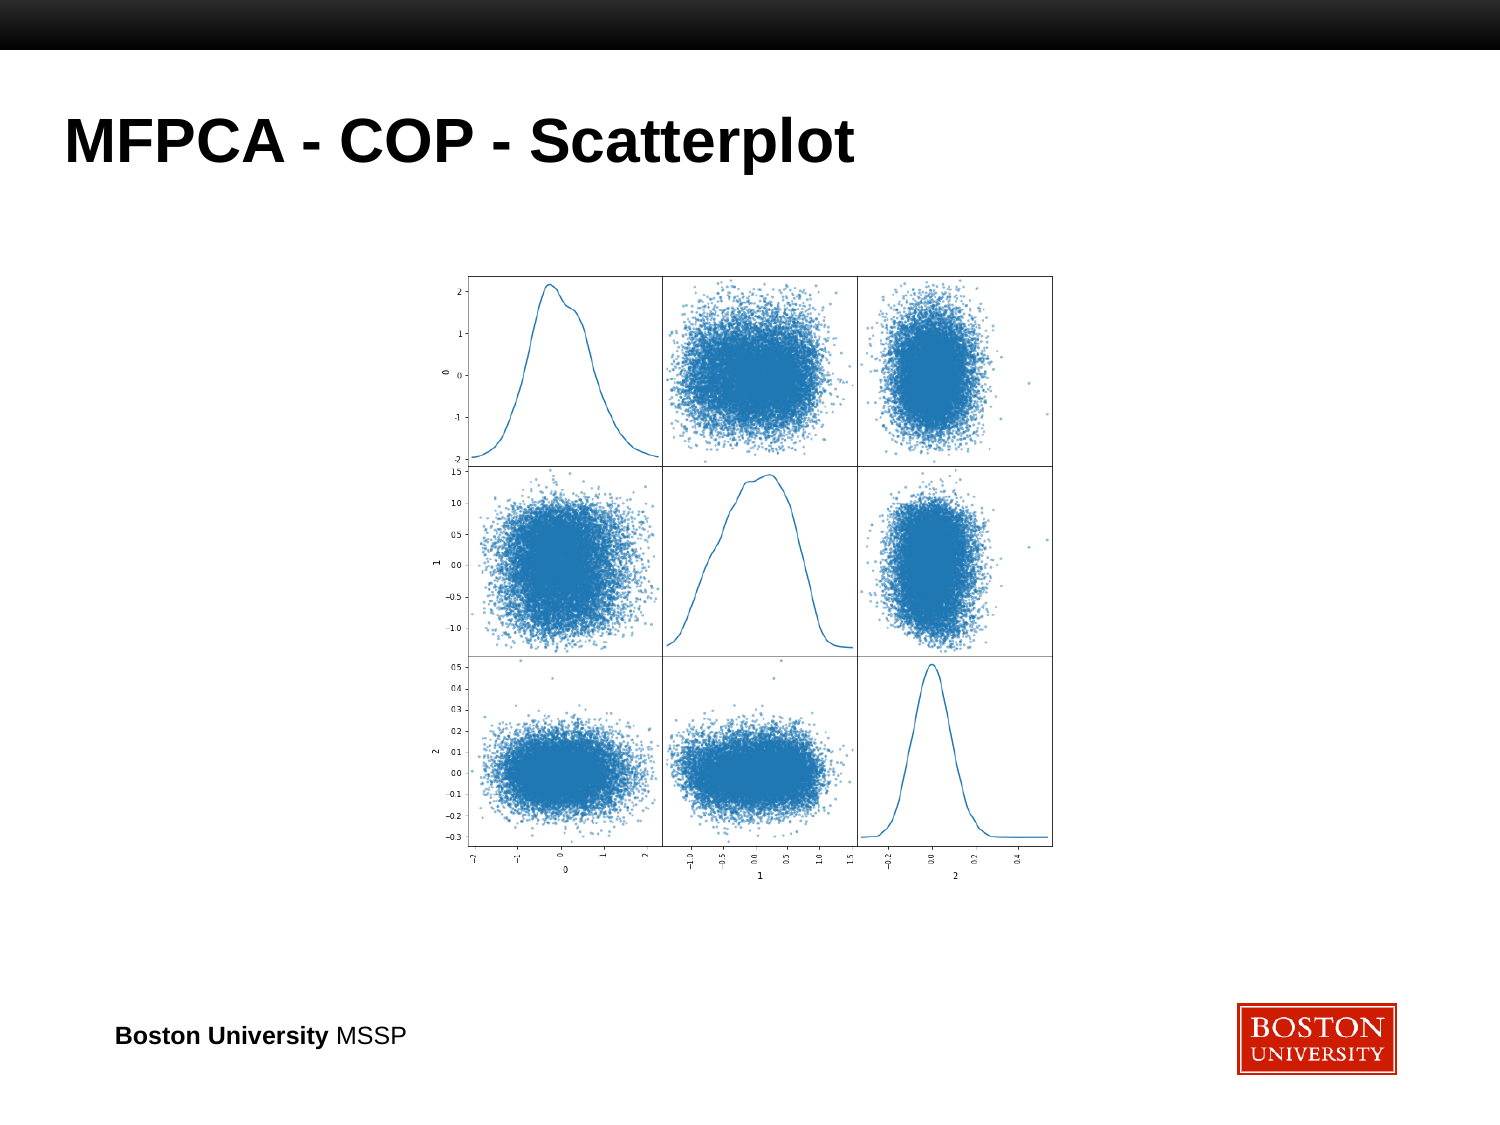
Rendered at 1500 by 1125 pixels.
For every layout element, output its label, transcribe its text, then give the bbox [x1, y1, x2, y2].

picture [1237, 1003, 1397, 1075]
picture [373, 185, 1127, 940]
subtitle MFPCA - COP - Scatterplot [49, 93, 1325, 196]
